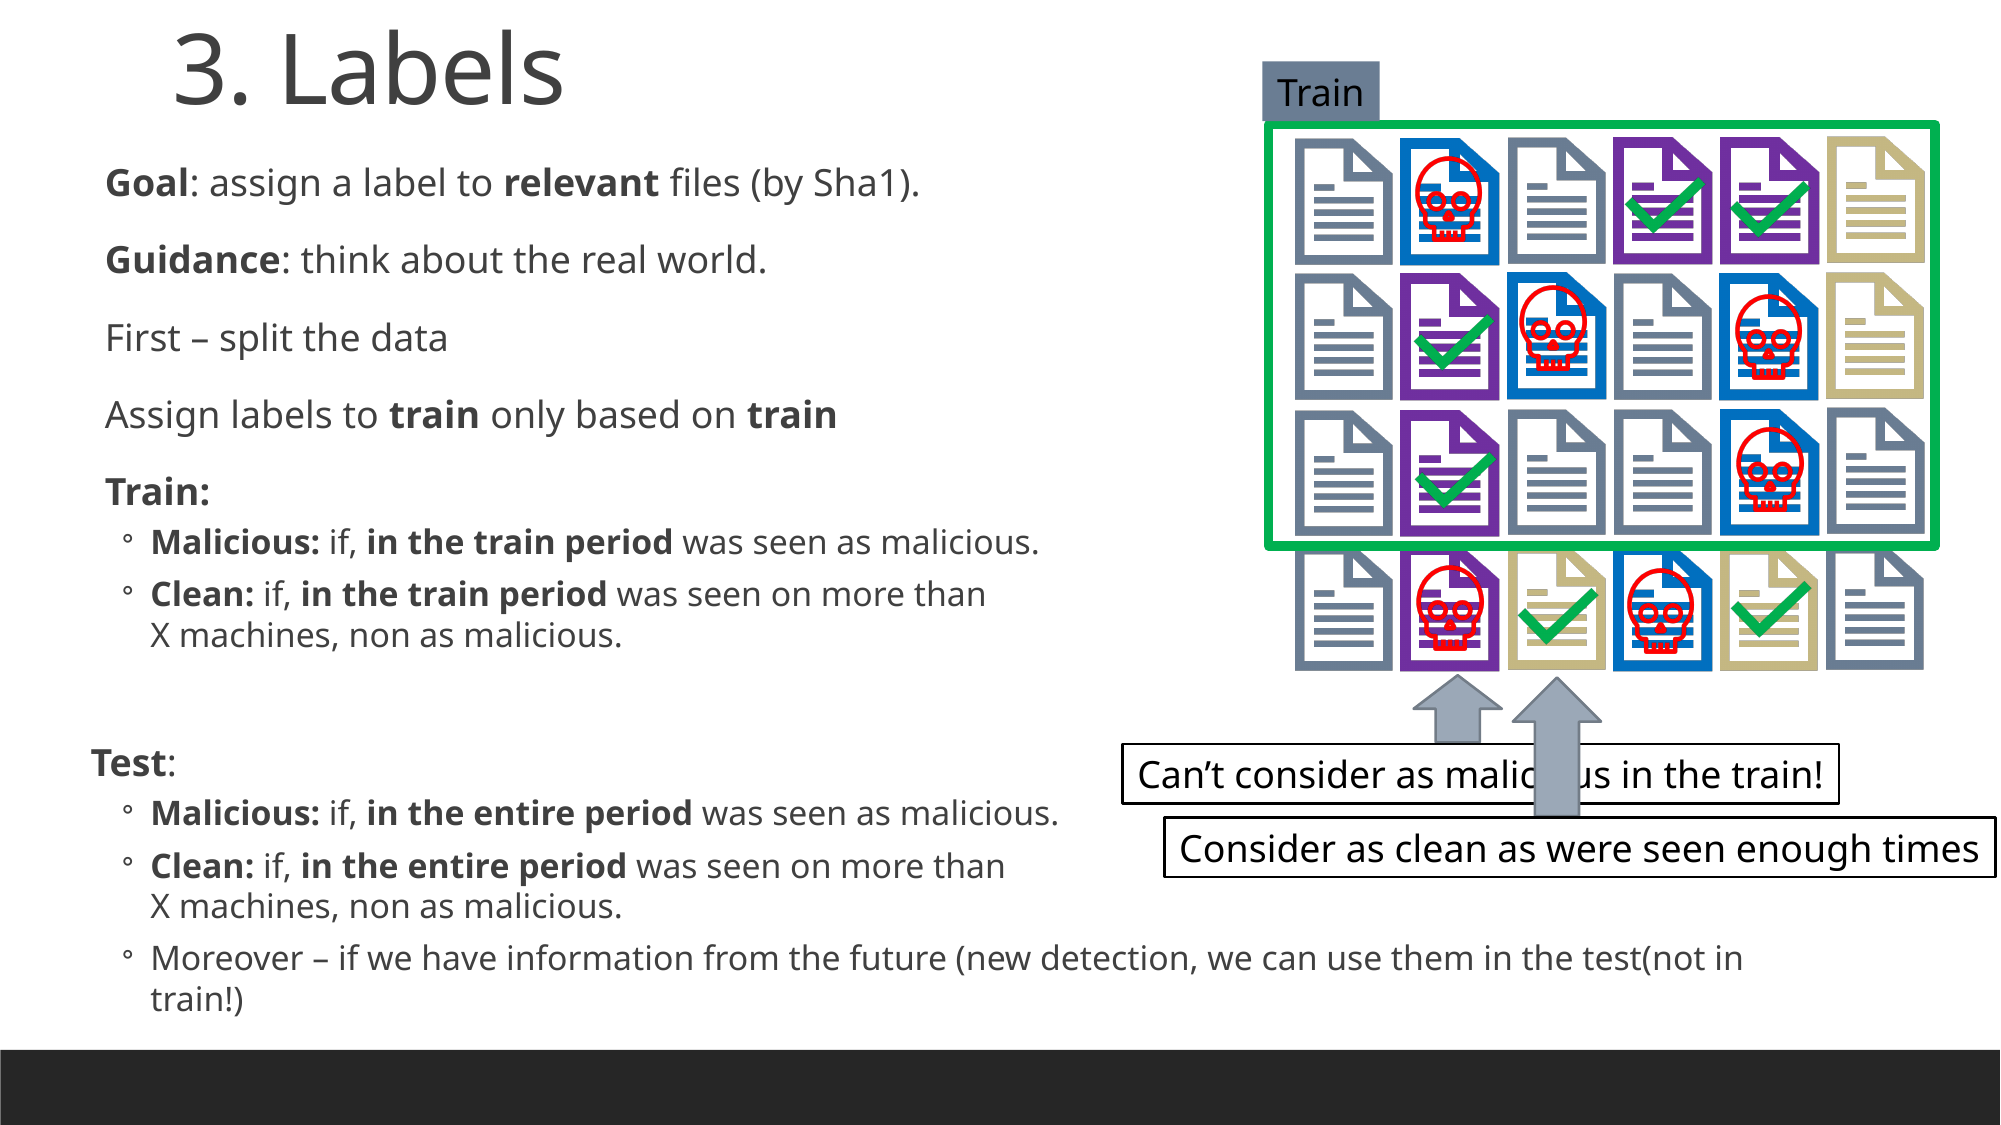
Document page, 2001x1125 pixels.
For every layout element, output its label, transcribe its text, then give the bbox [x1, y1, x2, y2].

text_box 3. Labels [158, 12, 1809, 147]
text_box Train [1262, 61, 1380, 122]
picture [1268, 124, 1951, 684]
text_box [1412, 692, 1504, 743]
text_box [1511, 689, 1603, 816]
text_box Can’t consider as malicious in the train! [1121, 743, 1533, 805]
text_box Can’t consider as malicious in the train! [1581, 743, 1840, 805]
text_box Goal: assign a label to relevant files (by Sha1). Guidance: think about the real world. First – split the data Assign labels to train only based on train Train: Malicious: if, in the train period was seen as malicious. Clean: if, in the train period was seen on more than X machines, non as malicious. Test: Malicious: if, in the entire period was seen as malicious. Clean: if, in the entire period was seen on more than X machines, non as malicious. Moreover – if we have information from the future (new detection, we can use them in the test(not in train!) [90, 147, 1822, 1034]
text_box Consider as clean as were seen enough times [1163, 816, 1997, 878]
